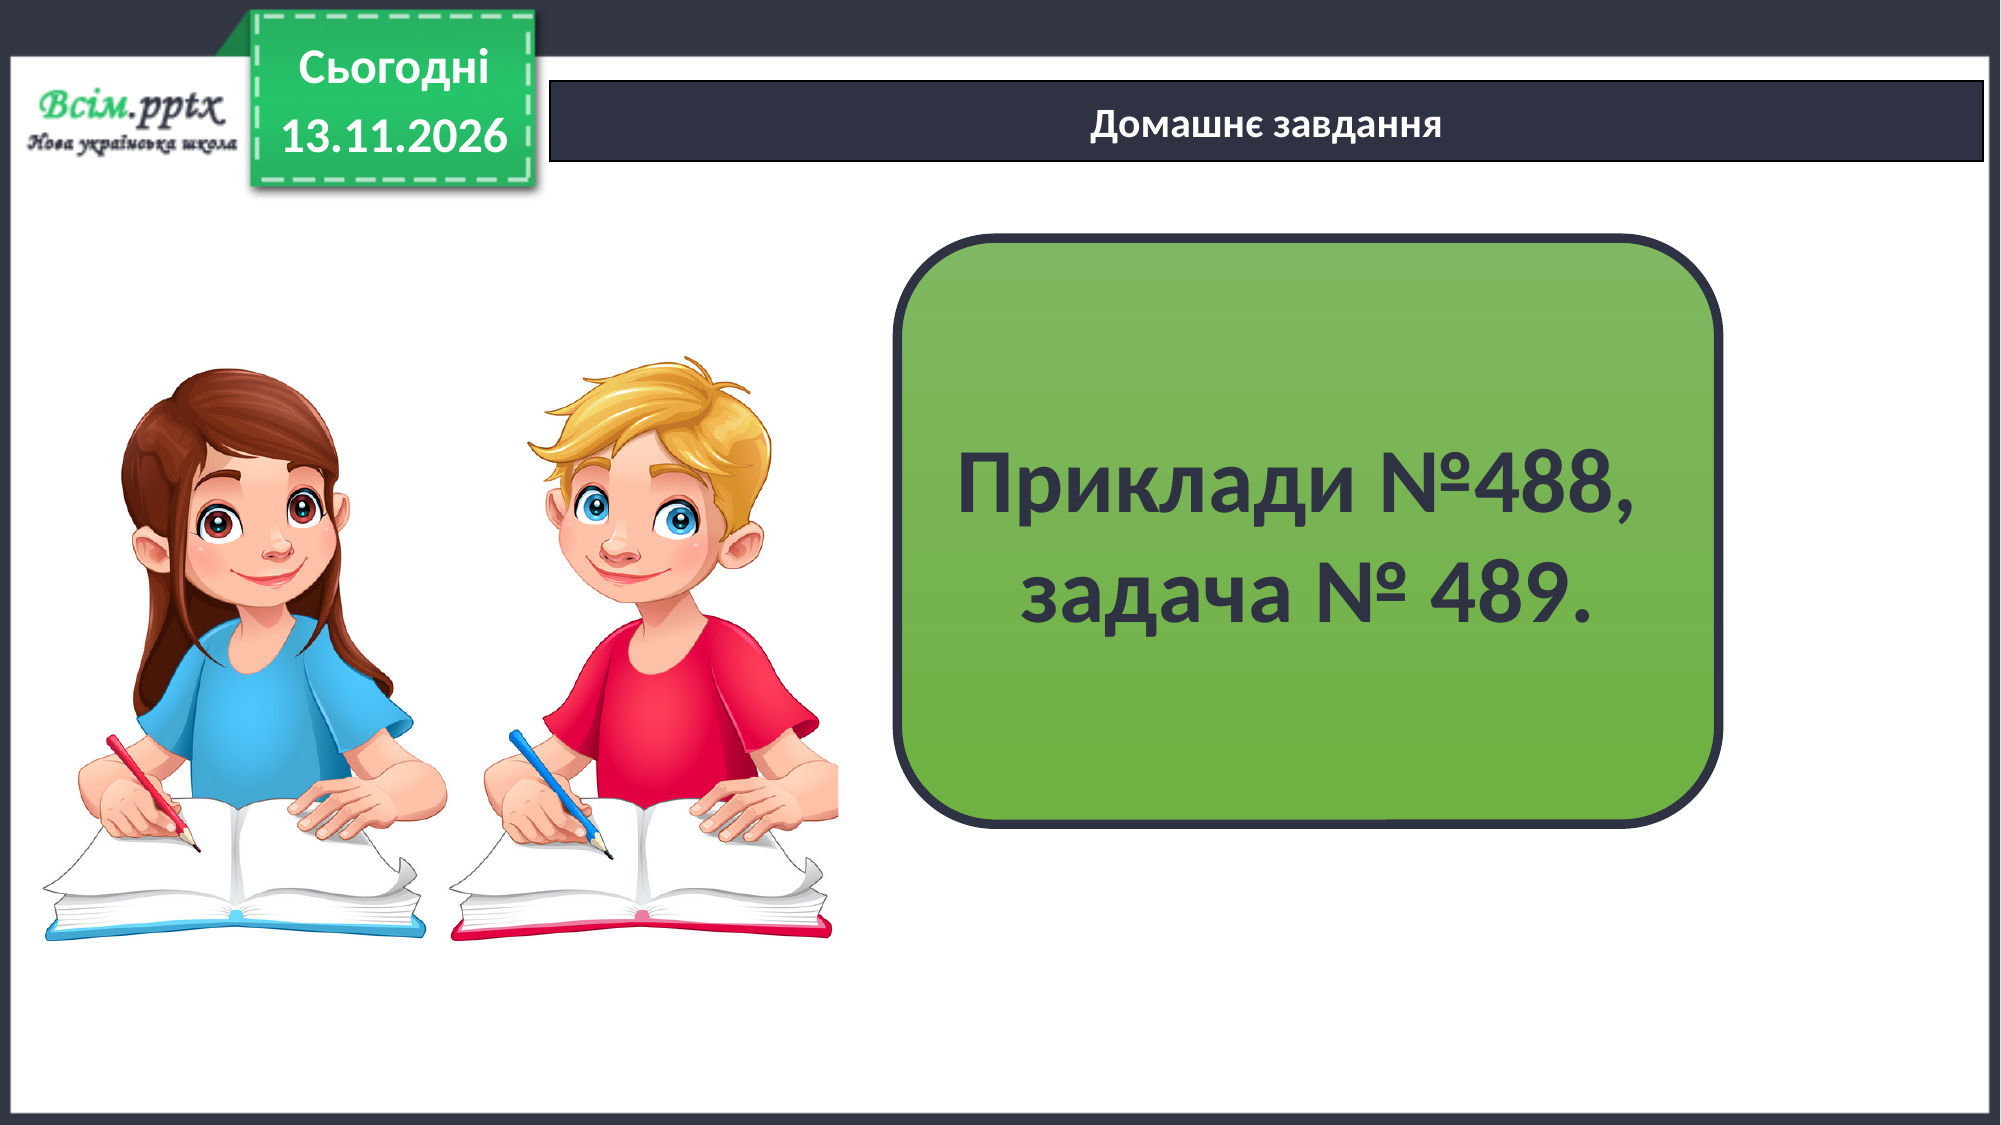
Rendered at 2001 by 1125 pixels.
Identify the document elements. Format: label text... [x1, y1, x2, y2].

picture [0, 0, 2001, 1125]
text_box Приклади №488, задача № 489. [896, 237, 1720, 825]
text_box 05.04.2022 [263, 101, 524, 164]
text_box Сьогодні [284, 26, 535, 101]
text_box Домашнє завдання [549, 80, 1984, 162]
